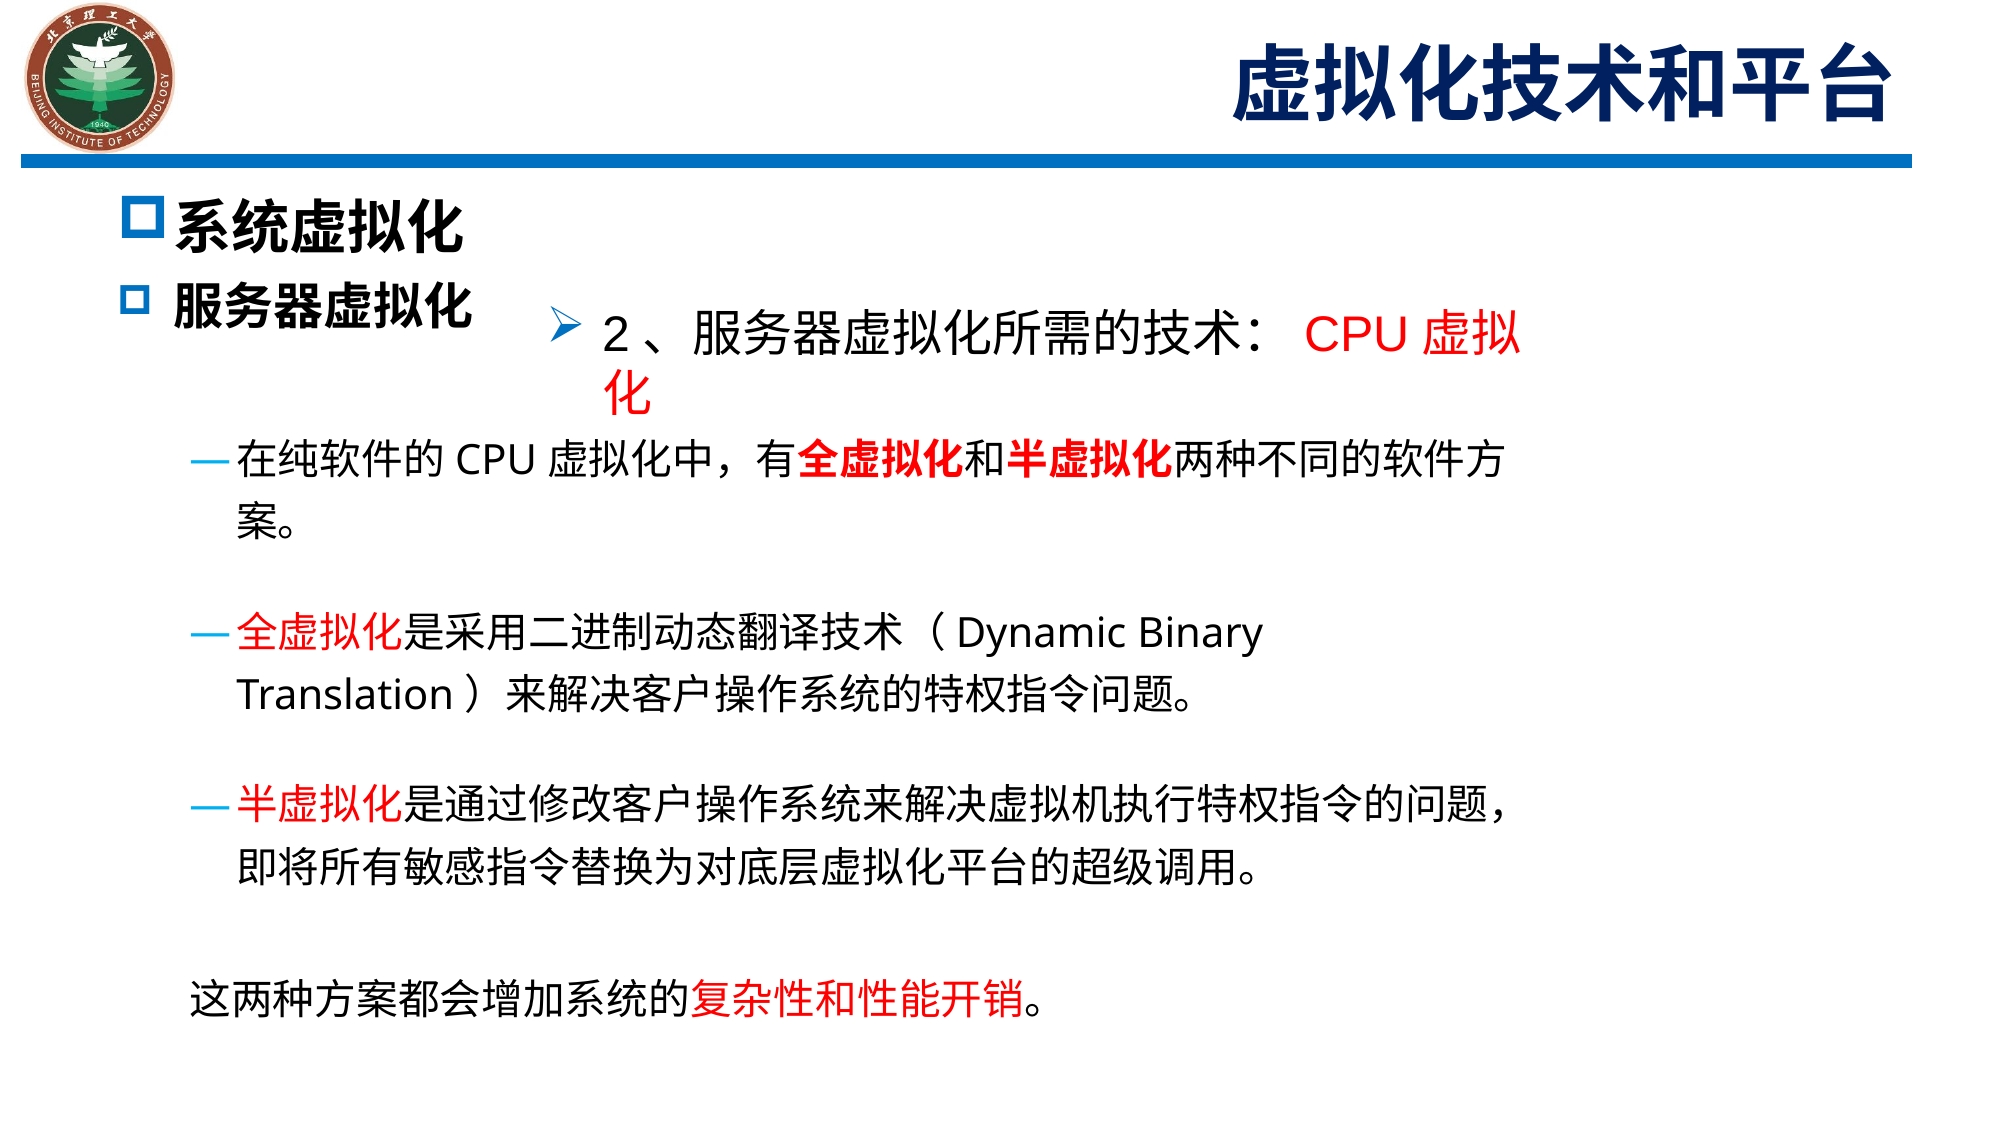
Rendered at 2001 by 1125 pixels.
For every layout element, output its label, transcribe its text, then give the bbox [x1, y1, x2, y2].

text_box 2、服务器虚拟化所需的技术：CPU虚拟化 [531, 293, 1584, 429]
text_box 系统虚拟化 [102, 182, 480, 268]
picture [21, 0, 178, 156]
text_box 服务器虚拟化 [102, 267, 489, 343]
text_box [21, 154, 1912, 168]
text_box 在纯软件的CPU虚拟化中，有全虚拟化和半虚拟化两种不同的软件方案。 全虚拟化是采用二进制动态翻译技术（Dynamic Binary Translation）来解决客户操作系统的特权指令问题。 半虚拟化是通过修改客户操作系统来解决虚拟机执行特权指令的问题，即将所有敏感指令替换为对底层虚拟化平台的超级调用。 这两种方案都会增加系统的复杂性和性能开销。 [99, 412, 1541, 1031]
text_box 虚拟化技术和平台 [962, 51, 1912, 139]
